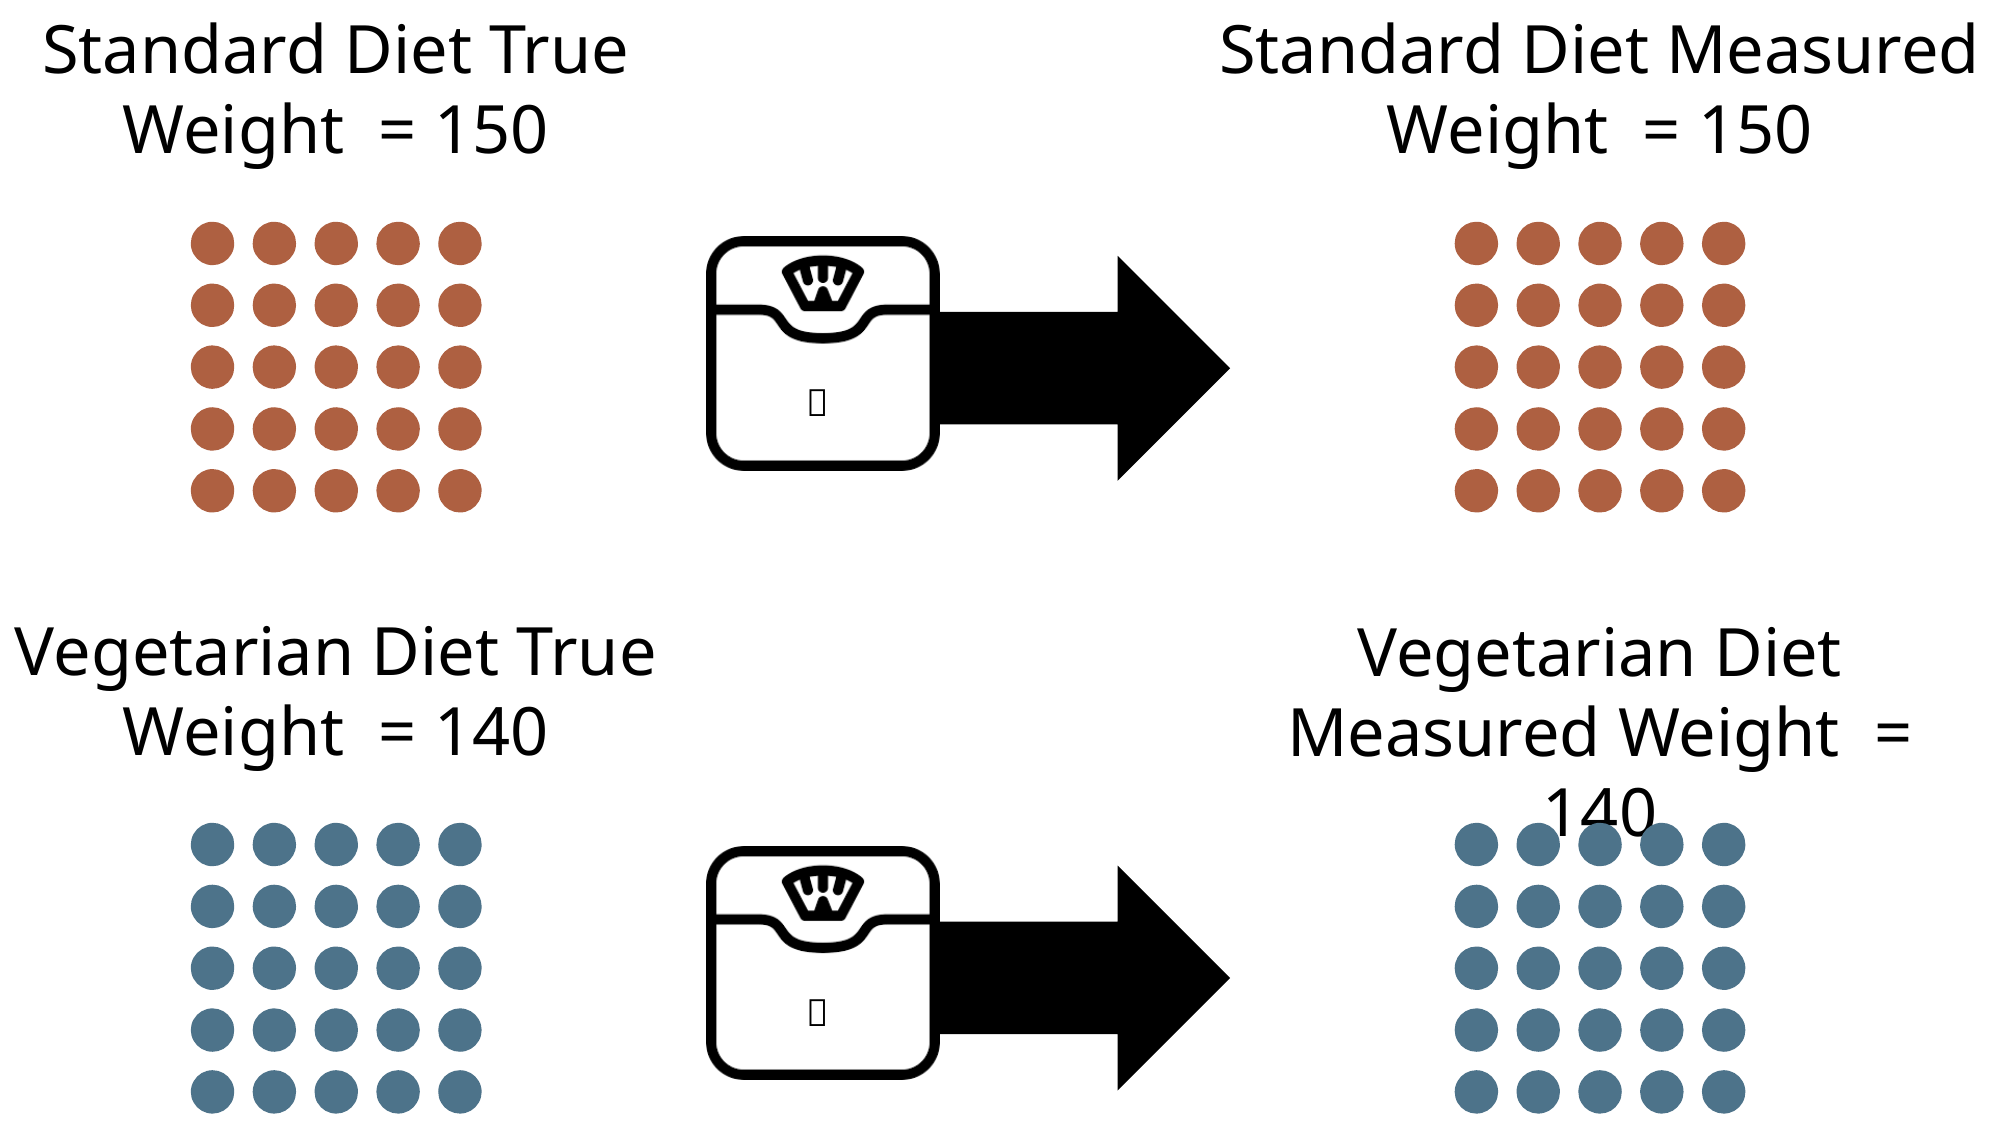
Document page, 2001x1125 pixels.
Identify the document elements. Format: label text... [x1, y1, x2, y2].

text_box [189, 1069, 236, 1115]
text_box [1639, 821, 1685, 868]
text_box [251, 945, 298, 991]
text_box [375, 1069, 421, 1115]
text_box [437, 883, 483, 930]
text_box [1700, 821, 1747, 868]
text_box [1639, 1069, 1685, 1115]
text_box [375, 821, 421, 868]
text_box [189, 1007, 236, 1053]
text_box [251, 1069, 298, 1115]
text_box [1700, 1007, 1747, 1053]
text_box [1639, 883, 1685, 930]
text_box [1515, 945, 1561, 991]
text_box [1453, 1007, 1500, 1053]
text_box [1577, 883, 1623, 930]
text_box [1577, 1069, 1623, 1115]
text_box [1515, 883, 1561, 930]
text_box [313, 883, 360, 930]
text_box [251, 883, 298, 930]
text_box [313, 821, 360, 868]
text_box [1515, 821, 1561, 868]
text_box [1700, 883, 1747, 930]
text_box [251, 1007, 298, 1053]
text_box [940, 863, 1232, 1094]
text_box [1639, 945, 1685, 991]
text_box Vegetarian Diet Measured Weight = 140 [1207, 602, 1993, 857]
text_box [1577, 821, 1623, 868]
text_box [437, 821, 483, 868]
text_box [313, 1007, 360, 1053]
text_box [1577, 945, 1623, 991]
text_box [375, 883, 421, 930]
text_box [437, 1007, 483, 1053]
text_box [1700, 945, 1747, 991]
text_box [1453, 821, 1500, 868]
text_box [1453, 883, 1500, 930]
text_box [1454, 221, 1746, 513]
text_box Standard Diet True Weight = 150 [0, 0, 673, 175]
text_box Standard Diet Measured Weight = 150 [1200, 0, 2000, 175]
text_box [190, 221, 482, 513]
picture [706, 236, 940, 471]
text_box [251, 821, 298, 868]
text_box [313, 1069, 360, 1115]
text_box [1515, 1007, 1561, 1053]
text_box [940, 253, 1232, 484]
text_box [189, 883, 236, 930]
text_box [1453, 945, 1500, 991]
text_box [437, 1069, 483, 1115]
text_box [1700, 1069, 1747, 1115]
text_box [375, 1007, 421, 1053]
text_box [1577, 1007, 1623, 1053]
picture [706, 846, 940, 1081]
text_box Vegetarian Diet True Weight = 140 [0, 601, 673, 776]
text_box [375, 945, 421, 991]
text_box [189, 821, 236, 868]
text_box [437, 945, 483, 991]
text_box [1453, 1069, 1500, 1115]
text_box [189, 945, 236, 991]
text_box [1515, 1069, 1561, 1115]
text_box [1639, 1007, 1685, 1053]
text_box [313, 945, 360, 991]
